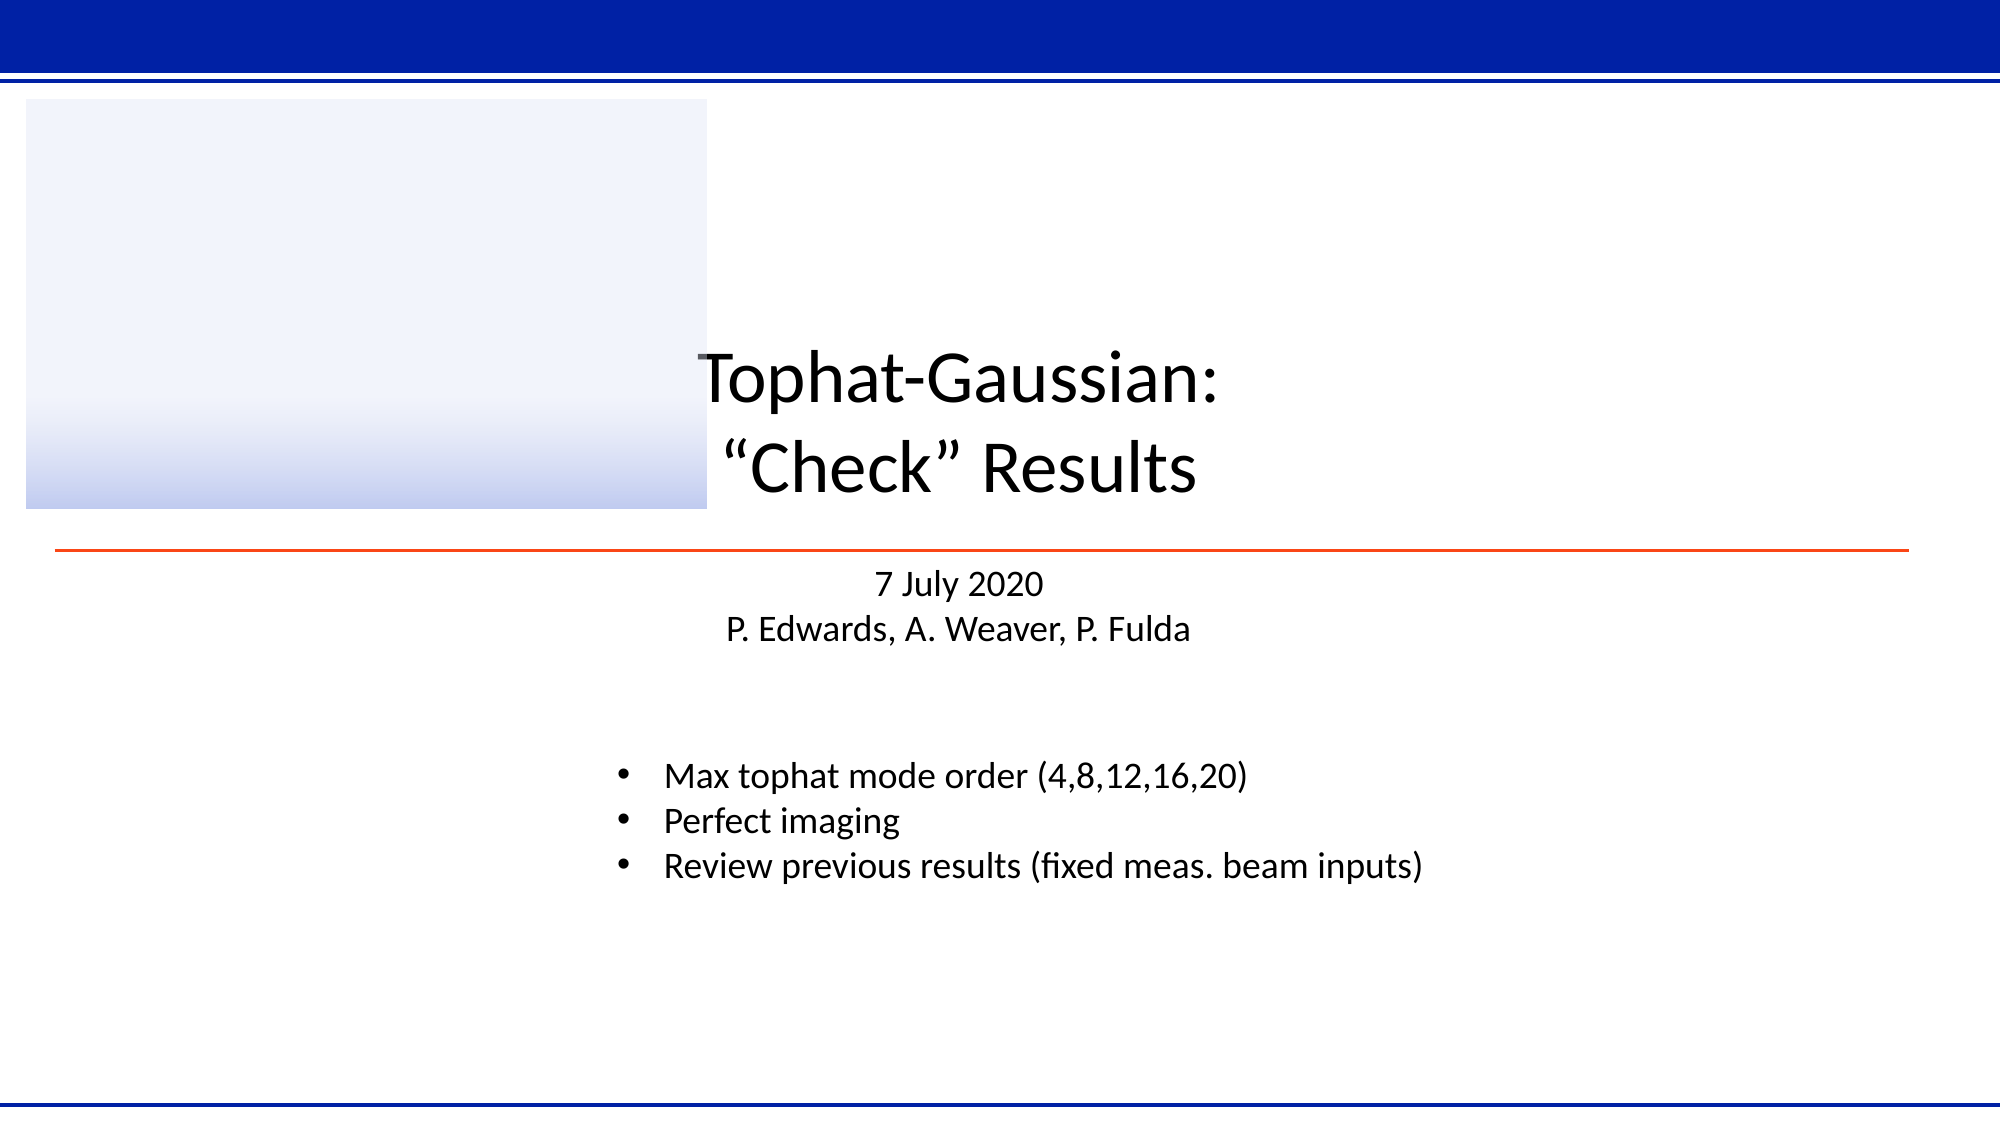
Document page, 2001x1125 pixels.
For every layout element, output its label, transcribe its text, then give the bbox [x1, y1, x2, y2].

text_box 7 July 2020 P. Edwards, A. Weaver, P. Fulda [692, 551, 1226, 656]
text_box Max tophat mode order (4,8,12,16,20) Perfect imaging Review previous results (fixed meas. beam inputs) [602, 743, 1597, 893]
text_box [26, 98, 708, 510]
text_box [0, 0, 2000, 73]
text_box Tophat-Gaussian: “Check” Results [586, 320, 1332, 516]
